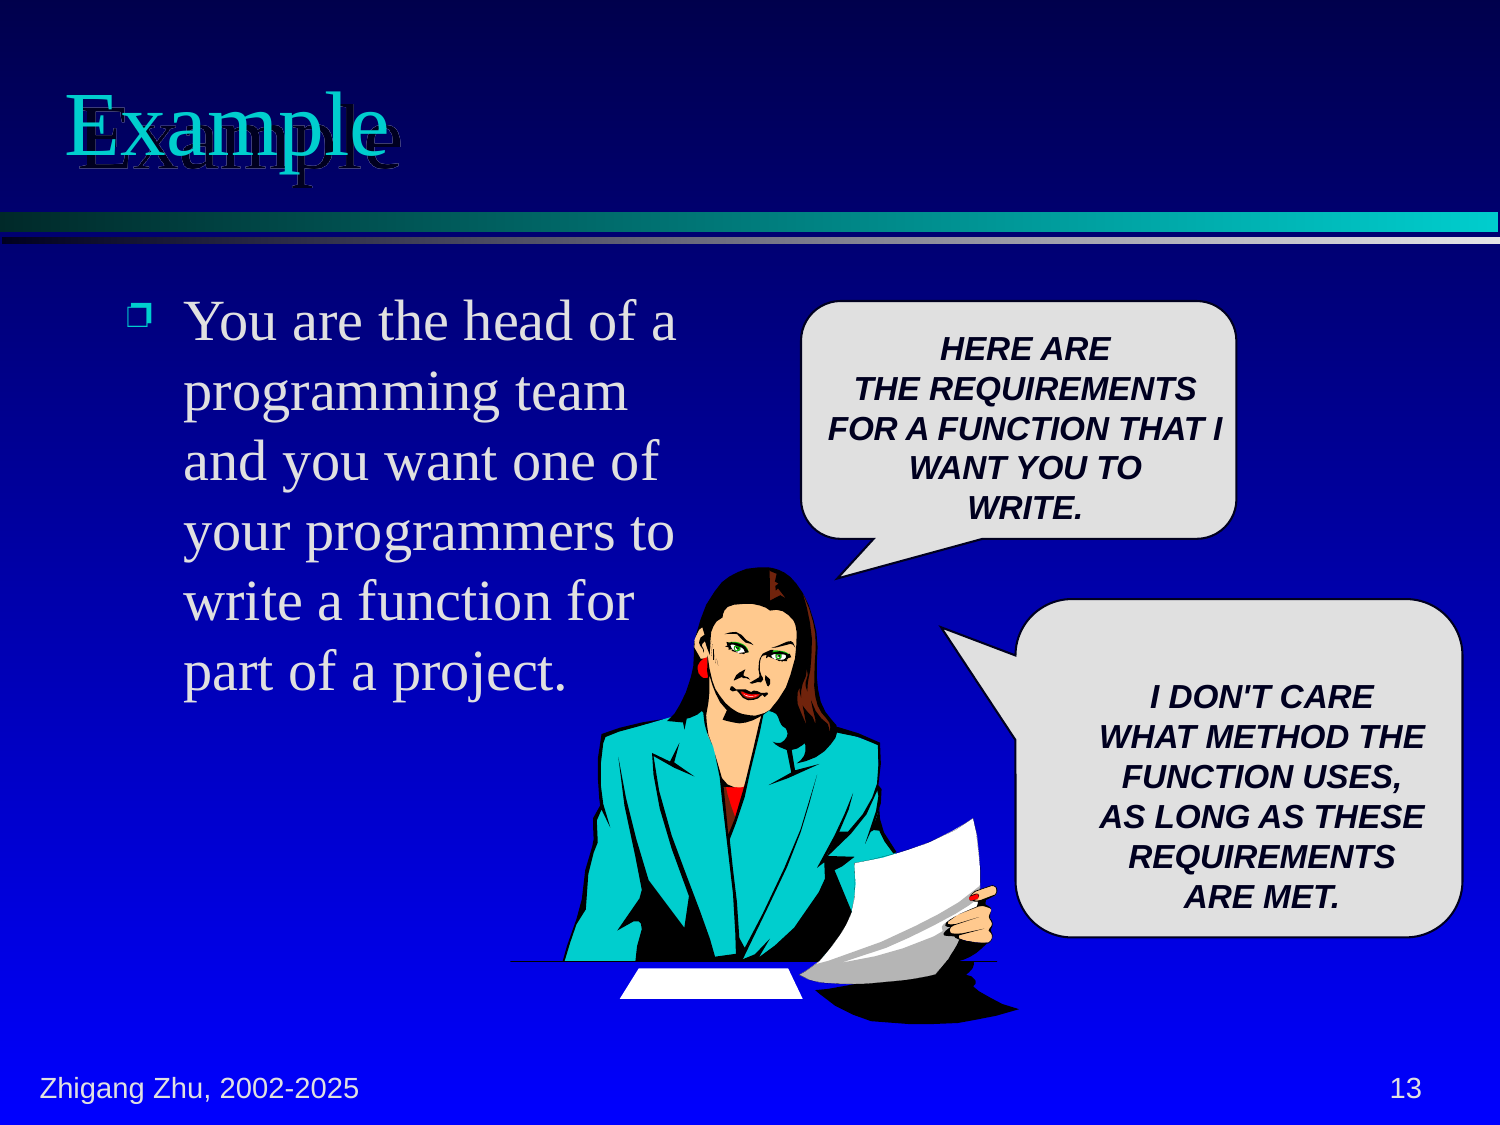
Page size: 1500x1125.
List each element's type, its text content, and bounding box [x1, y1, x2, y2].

text_box HERE ARE THE REQUIREMENTS FOR A FUNCTION THAT I WANT YOU TO WRITE. [812, 319, 1239, 574]
text_box I DON'T CARE WHAT METHOD THE FUNCTION USES, AS LONG AS THESE REQUIREMENTS ARE MET. [1084, 668, 1441, 923]
text_box [801, 301, 1230, 527]
title Example [49, 24, 1326, 213]
text_box [1046, 599, 1463, 938]
list You are the head of a programming team and you want one of your programmers to write a function for part of a project. [111, 274, 738, 1051]
picture [487, 564, 1042, 1028]
